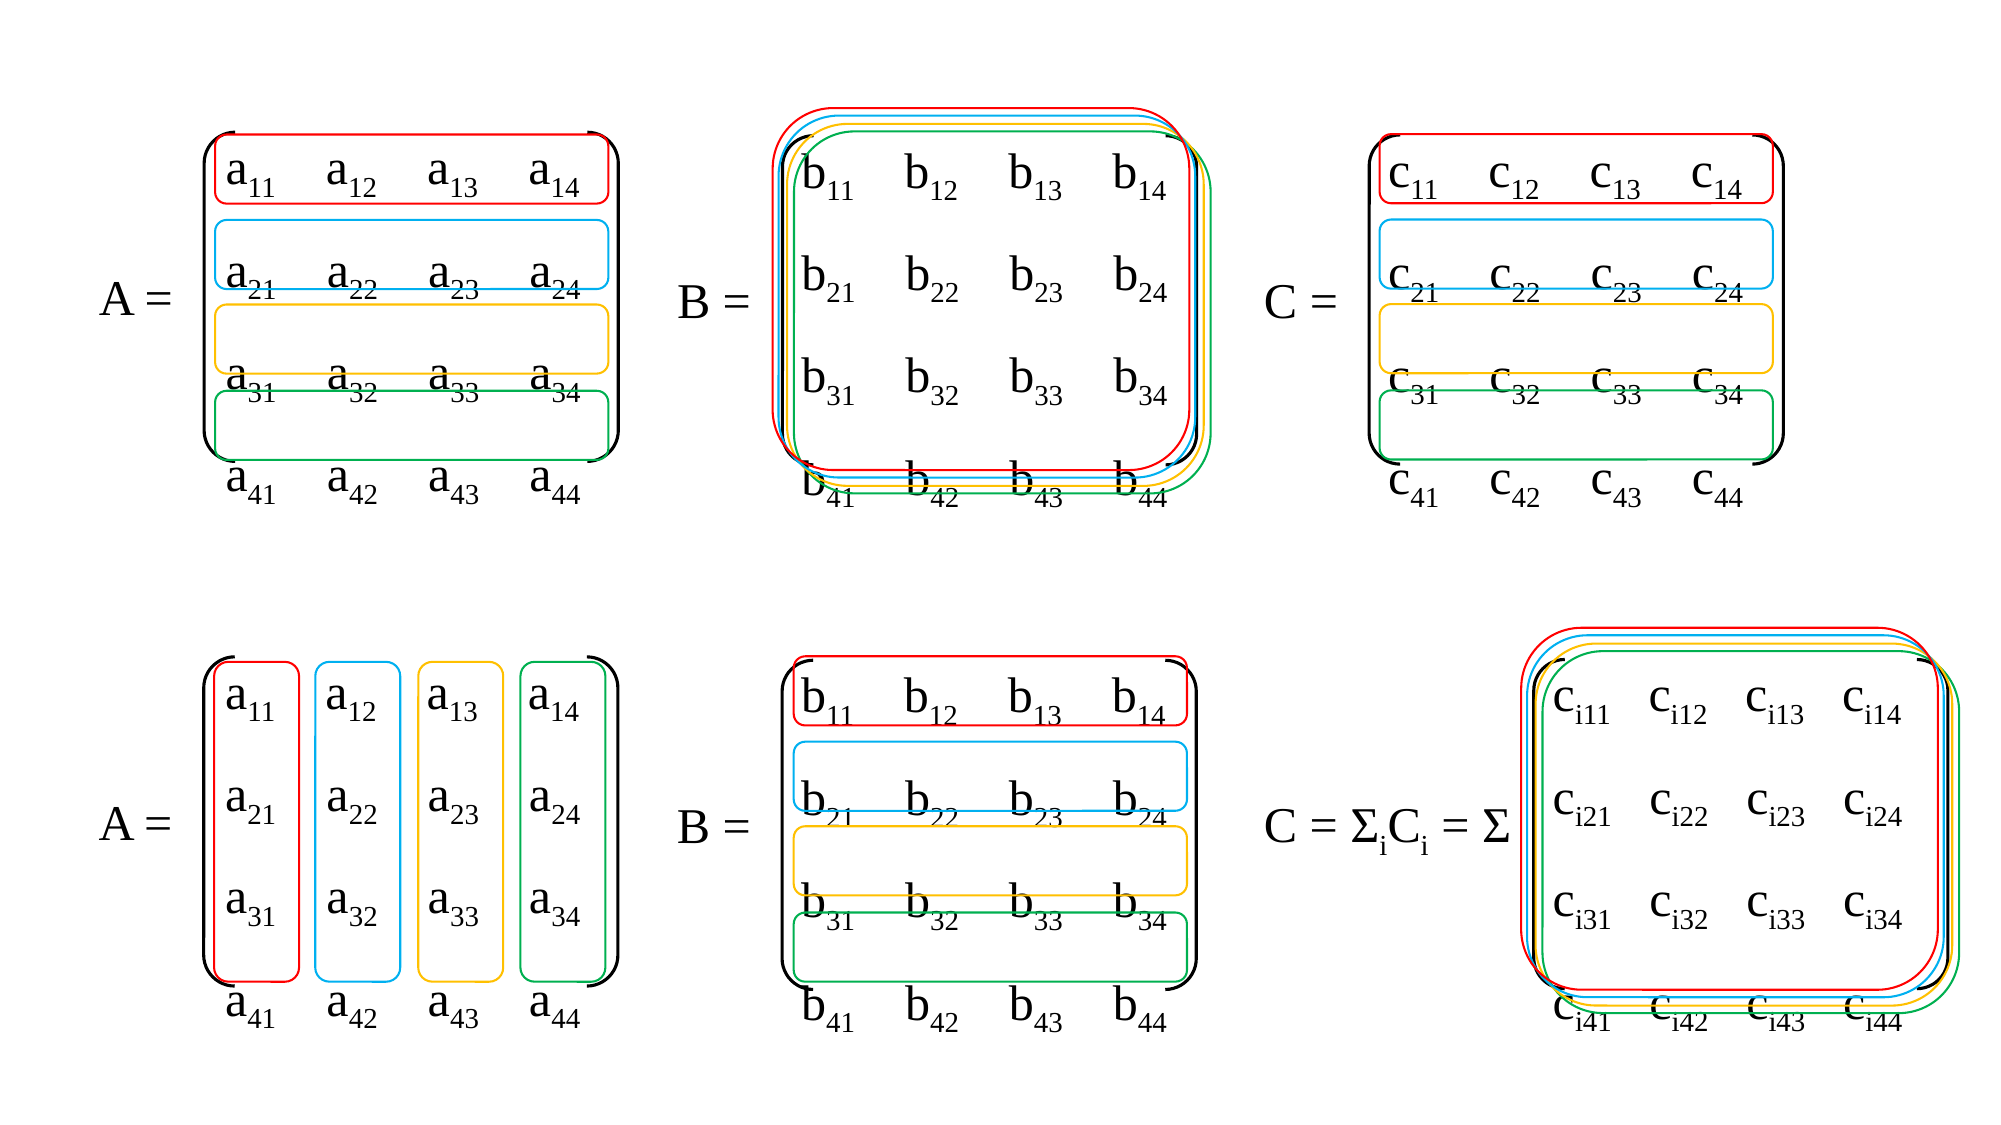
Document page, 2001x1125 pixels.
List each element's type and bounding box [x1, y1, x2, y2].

text_box [84, 94, 1808, 494]
text_box [83, 619, 1973, 1014]
